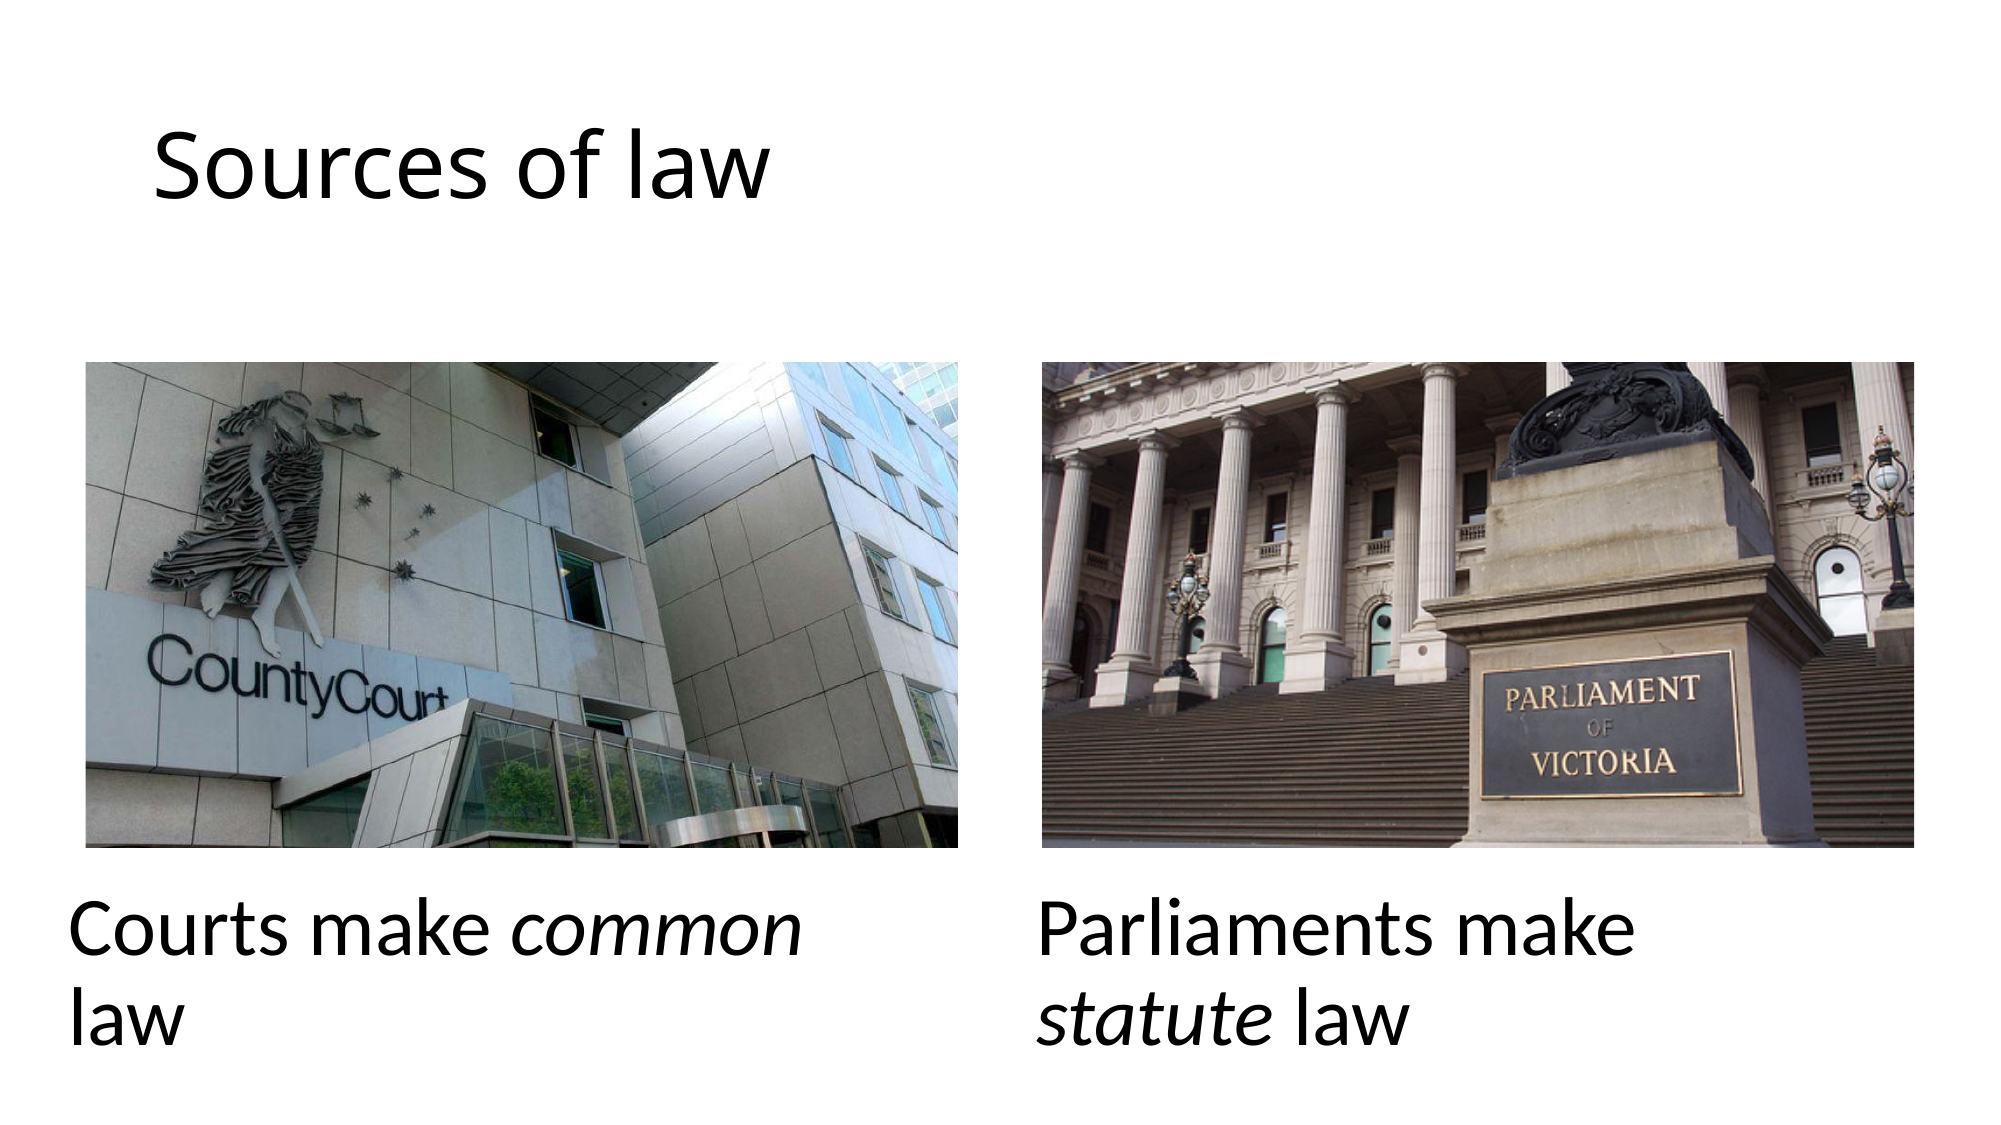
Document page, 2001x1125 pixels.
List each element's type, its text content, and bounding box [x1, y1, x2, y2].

text_box Courts make common law [53, 876, 924, 1125]
picture [85, 362, 958, 848]
title Sources of law [137, 59, 1863, 278]
list Parliaments make statute law [1021, 876, 1892, 1125]
picture [1041, 362, 1915, 848]
